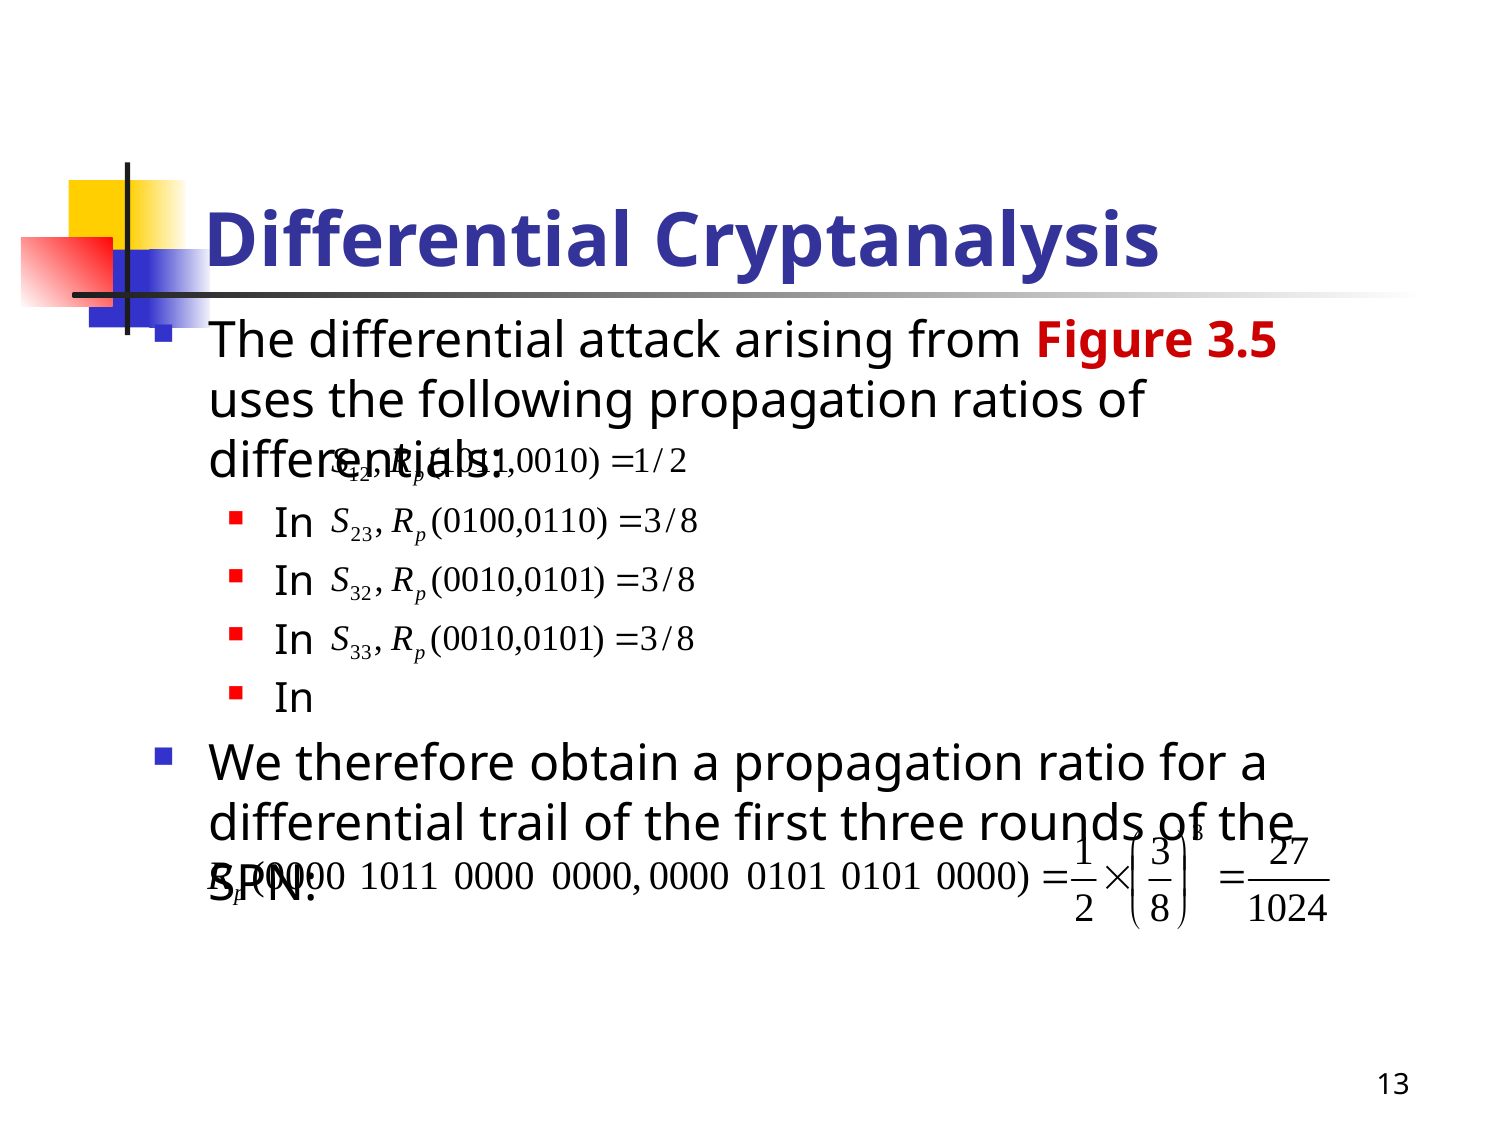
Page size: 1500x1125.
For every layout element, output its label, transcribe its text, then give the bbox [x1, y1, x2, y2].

slide_number 13 [1112, 1037, 1425, 1113]
list The differential attack arising from Figure 3.5 uses the following propagation ratios of differentials: In In In In We therefore obtain a propagation ratio for a differential trail of the first three rounds of the SPN: [137, 299, 1413, 1075]
title Differential Cryptanalysis [188, 101, 1468, 289]
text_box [199, 812, 1338, 937]
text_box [324, 437, 705, 673]
